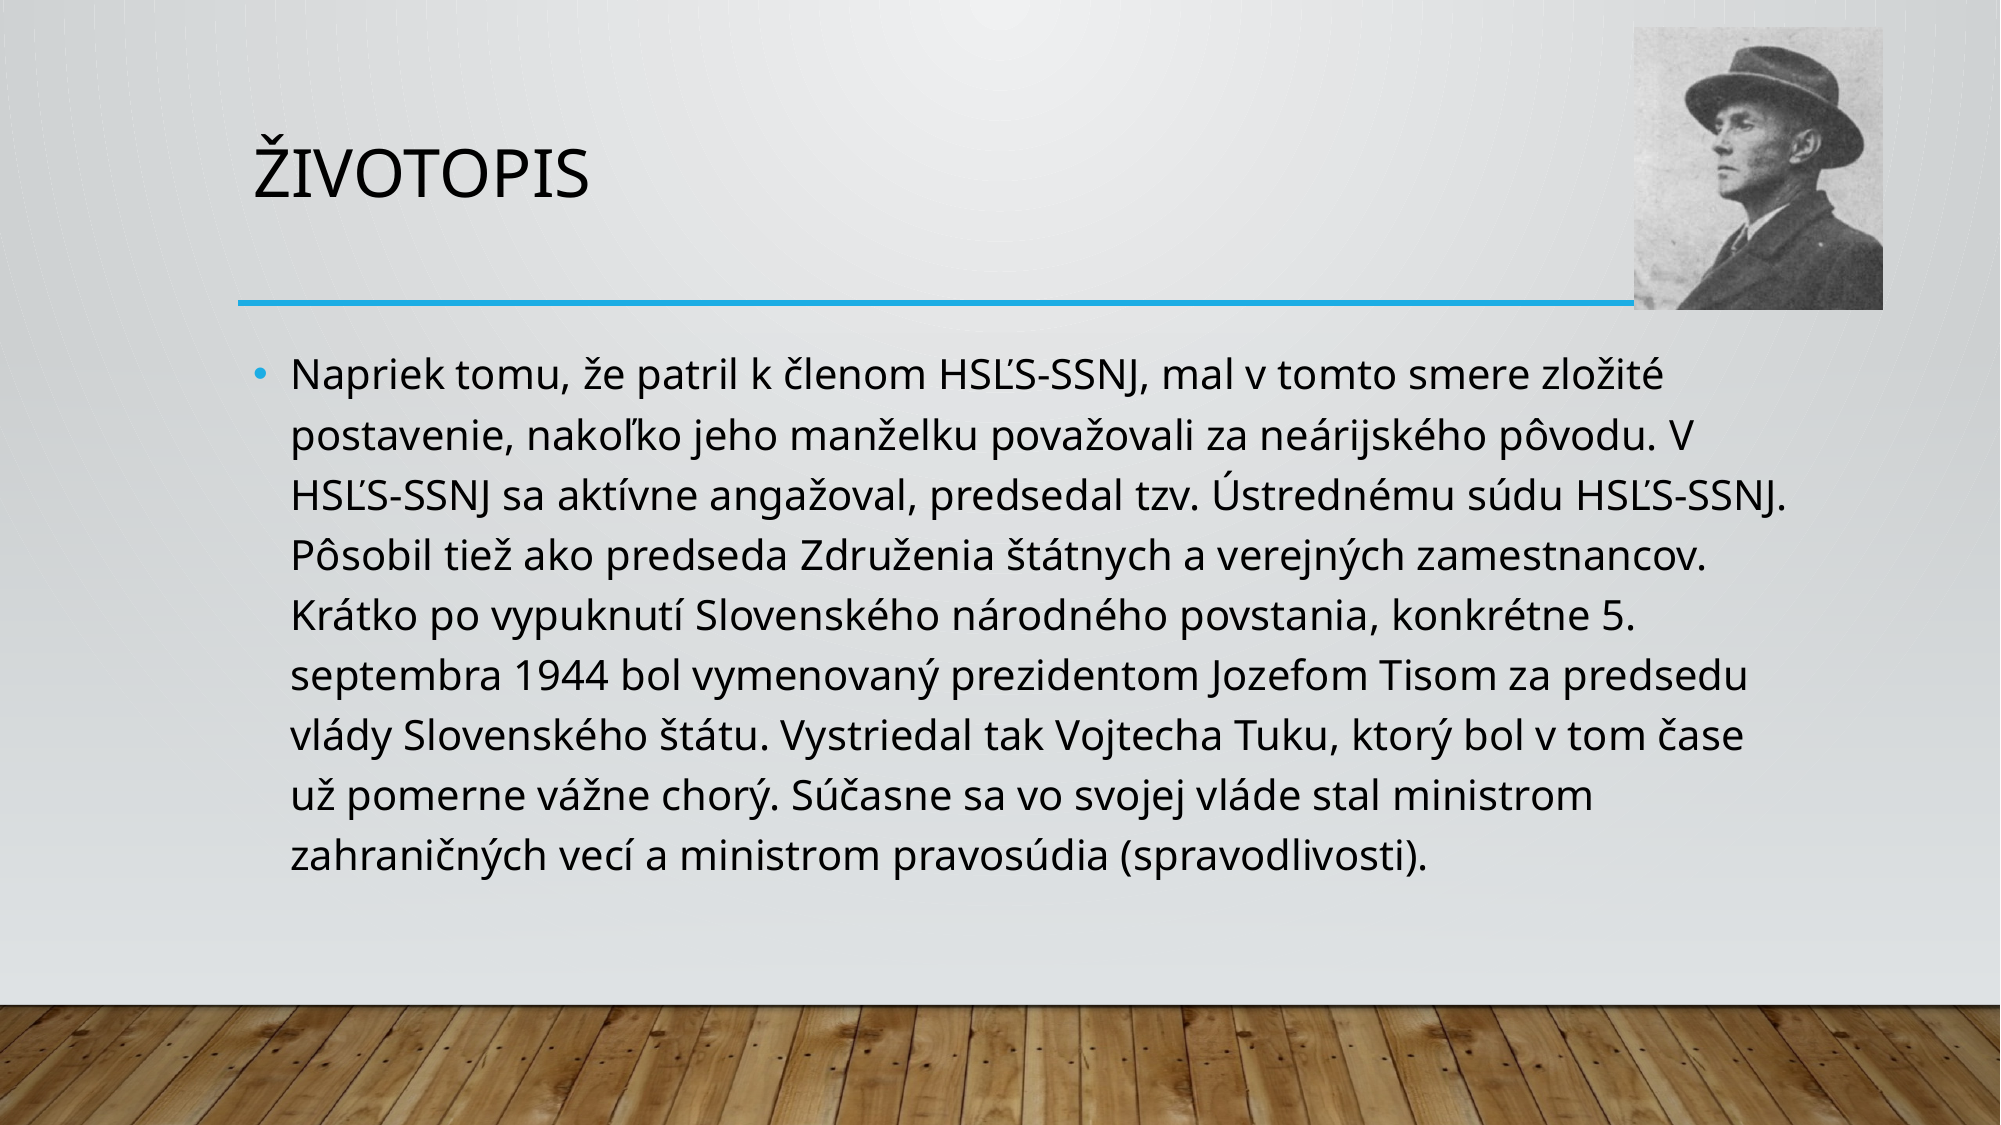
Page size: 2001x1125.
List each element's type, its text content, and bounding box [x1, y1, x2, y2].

picture [1634, 27, 1883, 311]
title Životopis [238, 131, 1634, 305]
picture [0, 1005, 2000, 1125]
list Napriek tomu, že patril k členom HSĽS-SSNJ, mal v tomto smere zložité postavenie, nakoľko jeho manželku považovali za neárijského pôvodu. V HSĽS-SSNJ sa aktívne angažoval, predsedal tzv. Ústrednému súdu HSĽS-SSNJ. Pôsobil tiež ako predseda Združenia štátnych a verejných zamestnancov. Krátko po vypuknutí Slovenského národného povstania, konkrétne 5. septembra 1944 bol vymenovaný prezidentom Jozefom Tisom za predsedu vlády Slovenského štátu. Vystriedal tak Vojtecha Tuku, ktorý bol v tom čase už pomerne vážne chorý. Súčasne sa vo svojej vláde stal ministrom zahraničných vecí a ministrom pravosúdia (spravodlivosti). [238, 330, 1814, 897]
